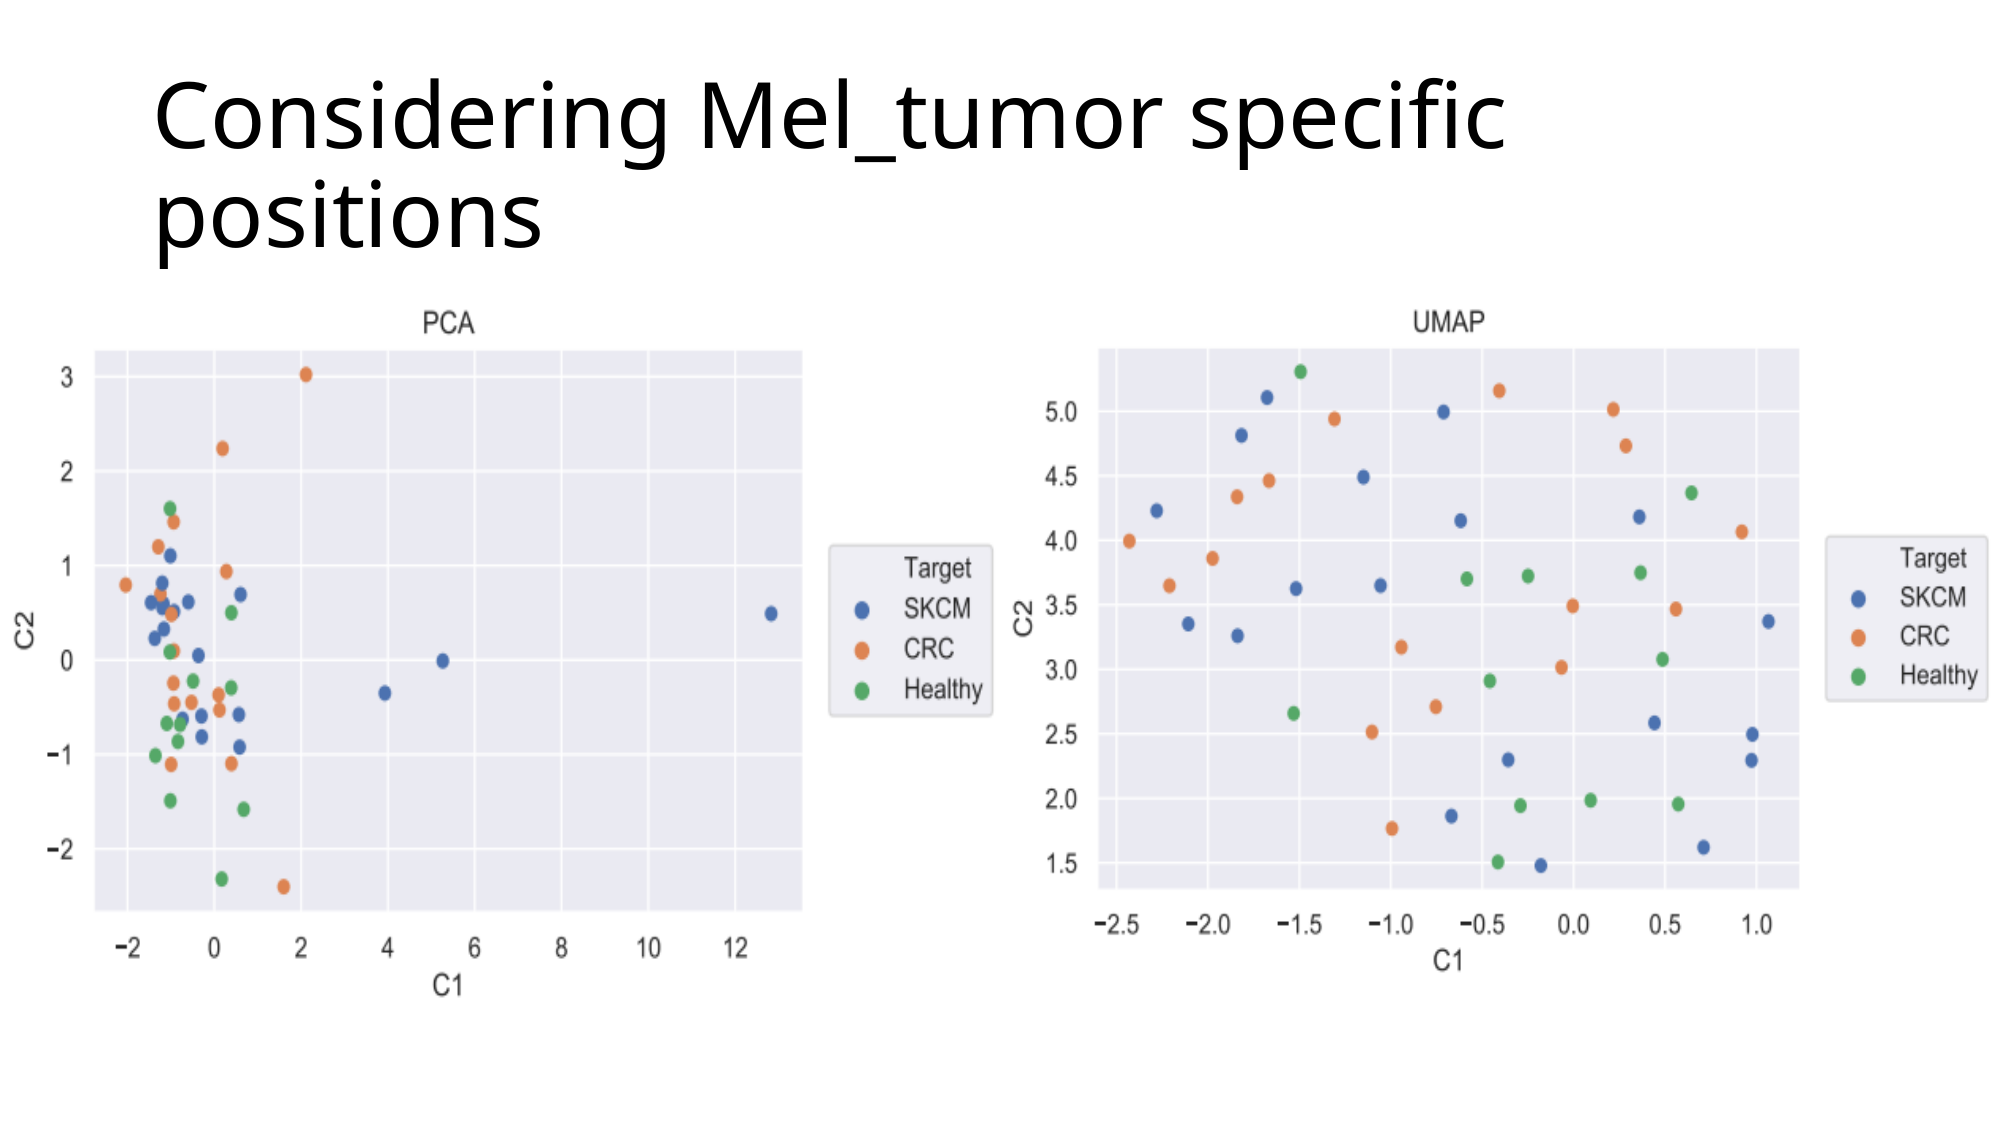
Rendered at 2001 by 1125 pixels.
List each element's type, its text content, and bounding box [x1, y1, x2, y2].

title Considering Mel_tumor specific positions [137, 59, 1863, 278]
picture [0, 293, 2000, 1017]
